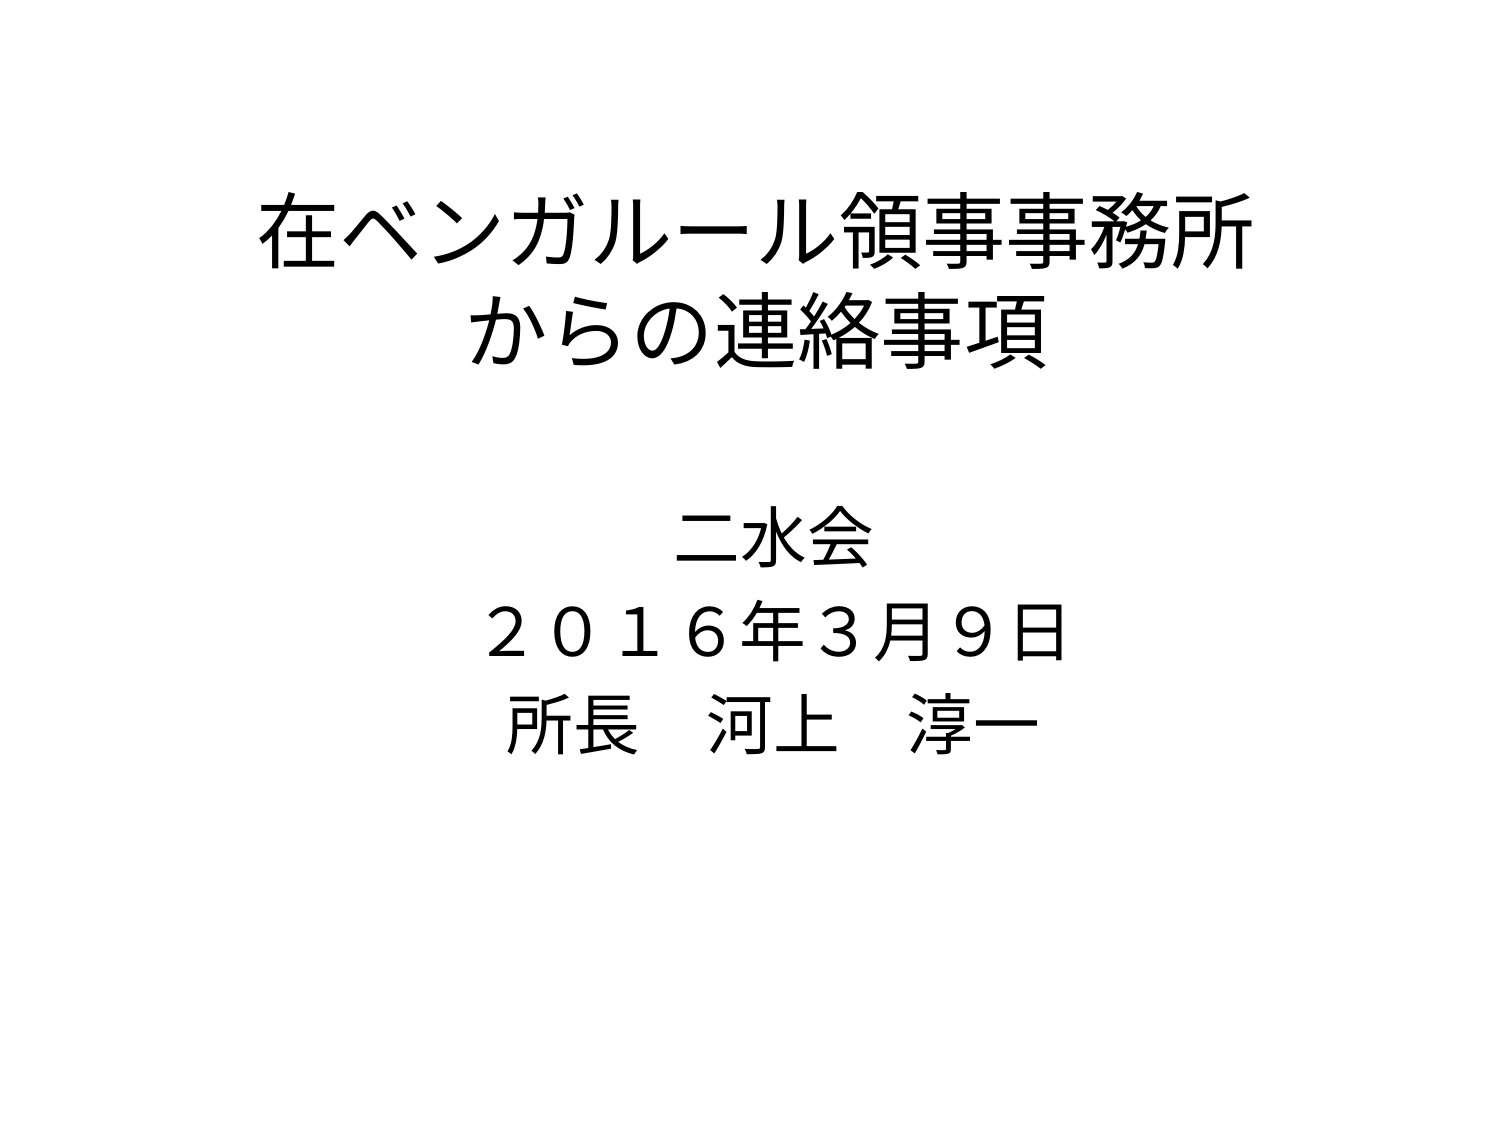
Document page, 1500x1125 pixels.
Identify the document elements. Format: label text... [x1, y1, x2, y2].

subtitle 二水会 ２０１６年３月９日 所長 河上 淳一 [194, 385, 1353, 976]
title 在ベンガルール領事事務所 からの連絡事項 [147, 184, 1365, 374]
